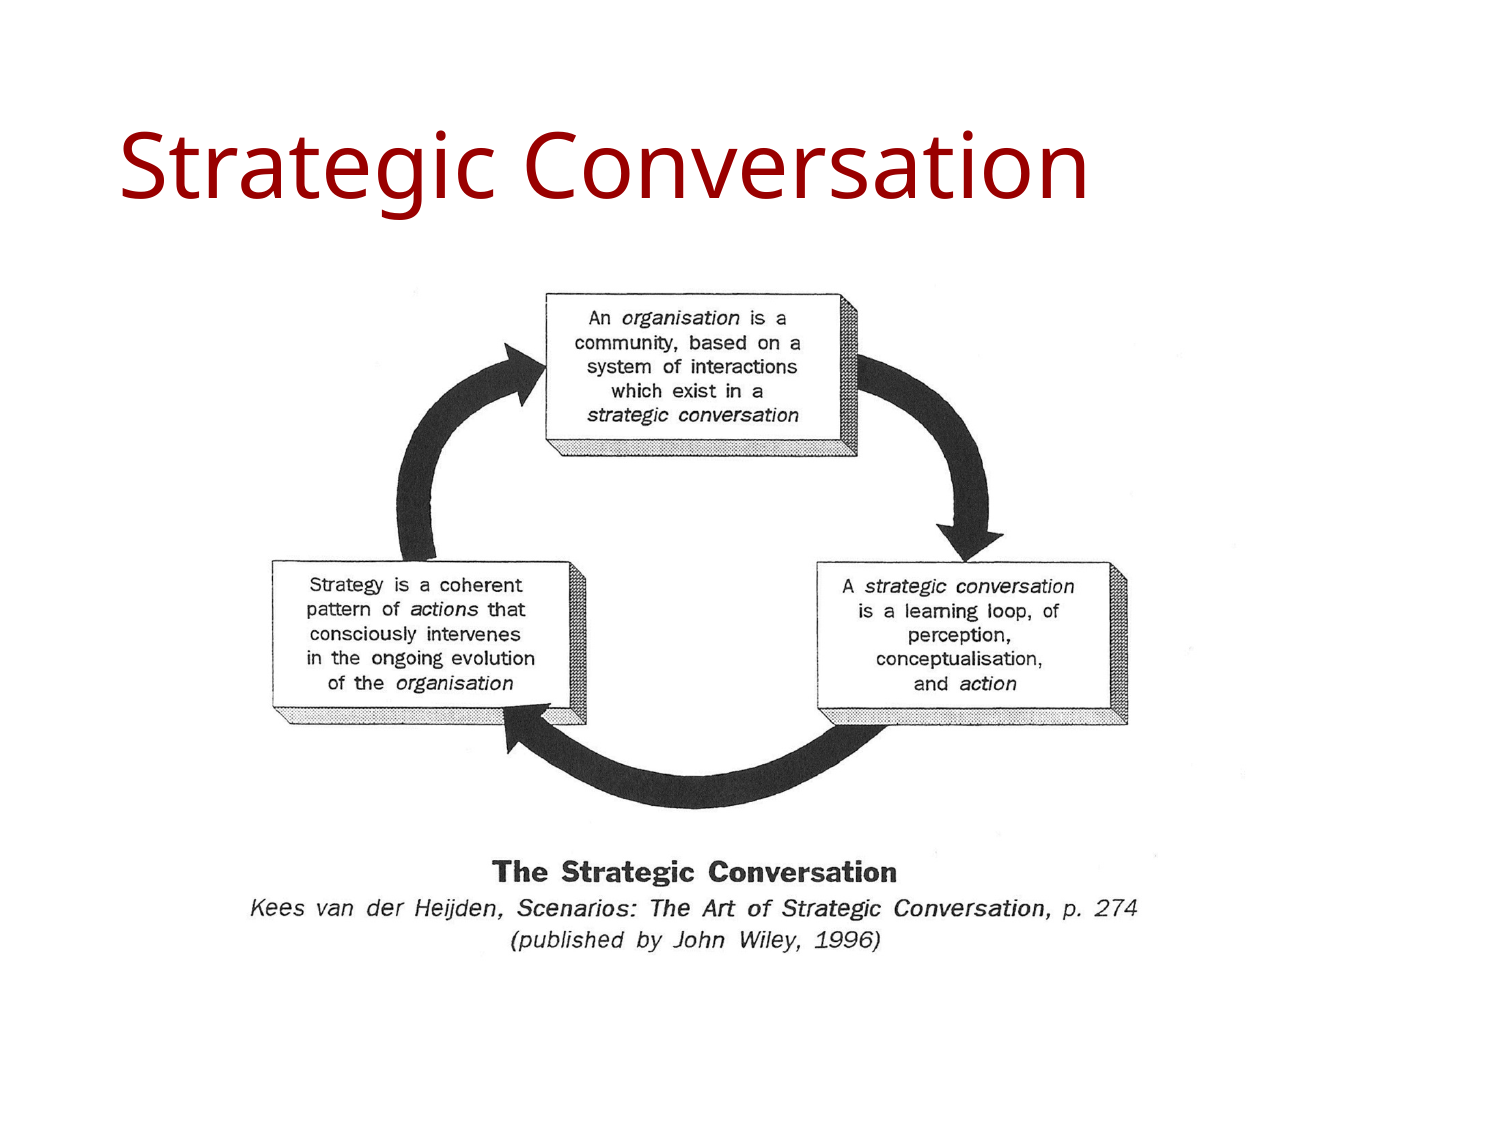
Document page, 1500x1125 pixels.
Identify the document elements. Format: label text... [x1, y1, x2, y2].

title Strategic Conversation [103, 59, 1397, 278]
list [207, 277, 1293, 977]
